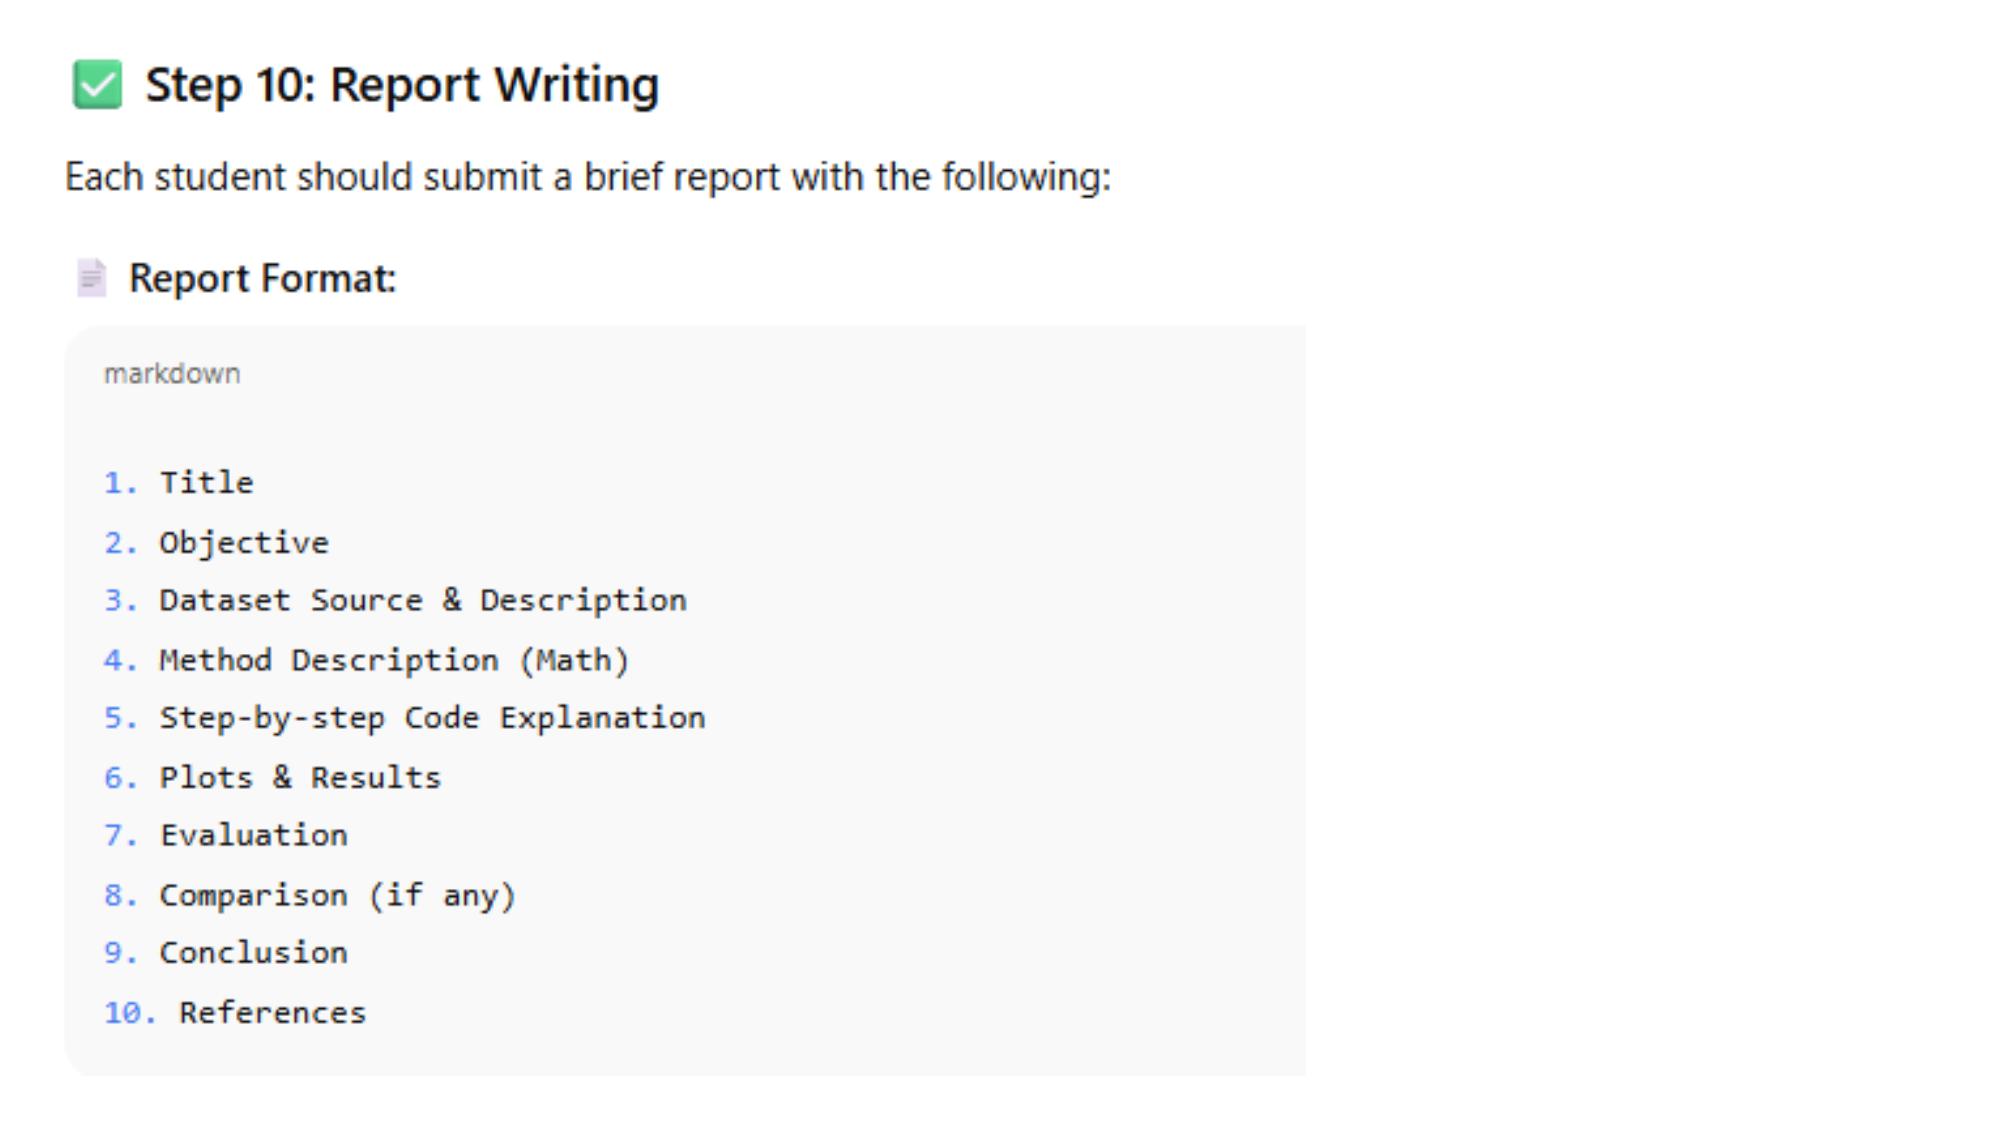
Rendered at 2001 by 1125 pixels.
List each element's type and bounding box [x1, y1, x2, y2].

picture [47, 42, 1306, 1076]
